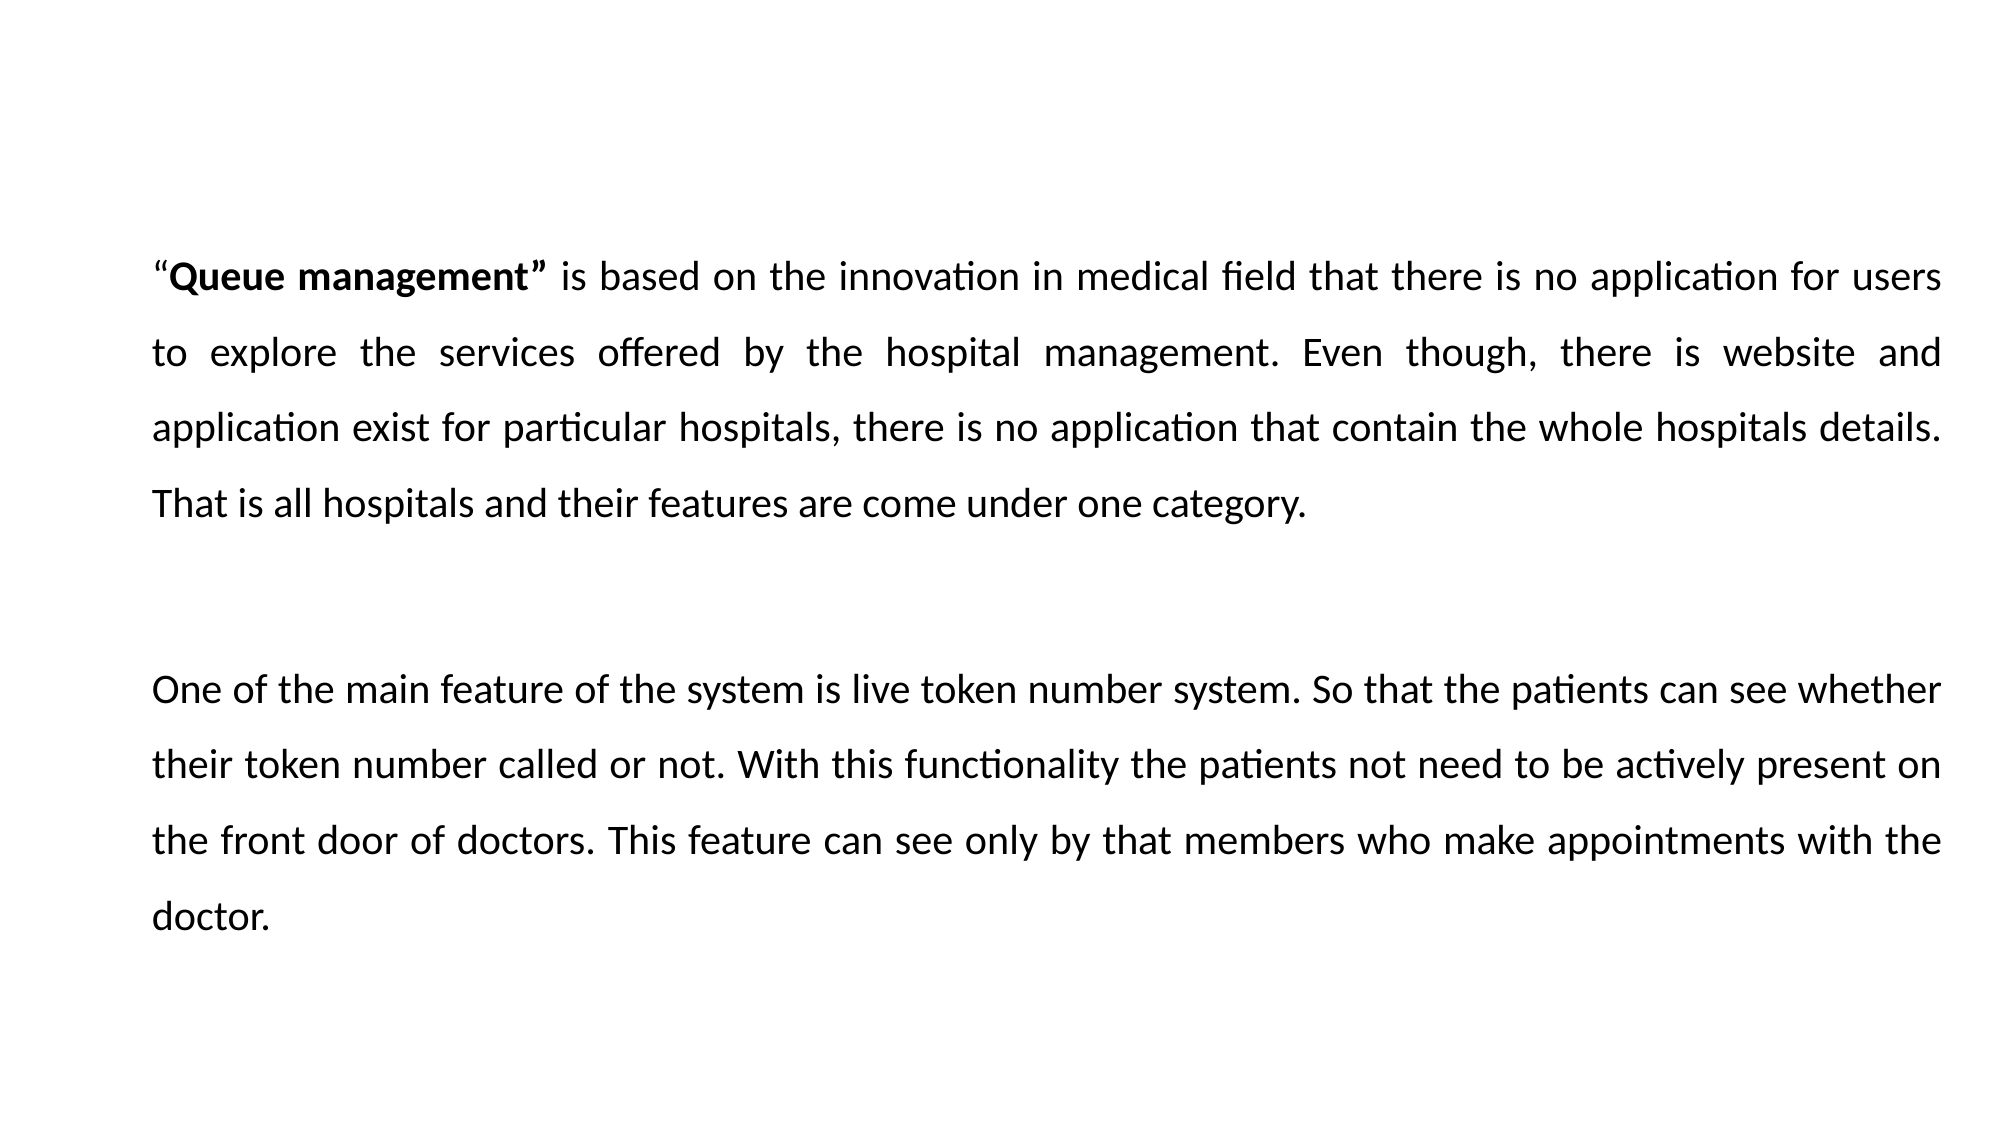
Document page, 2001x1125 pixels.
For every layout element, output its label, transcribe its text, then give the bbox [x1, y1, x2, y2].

subtitle “Queue management” is based on the innovation in medical field that there is no application for users to explore the services offered by the hospital management. Even though, there is website and application exist for particular hospitals, there is no application that contain the whole hospitals details. That is all hospitals and their features are come under one category. One of the main feature of the system is live token number system. So that the patients can see whether their token number called or not. With this functionality the patients not need to be actively present on the front door of doctors. This feature can see only by that members who make appointments with the doctor. [136, 216, 1958, 953]
